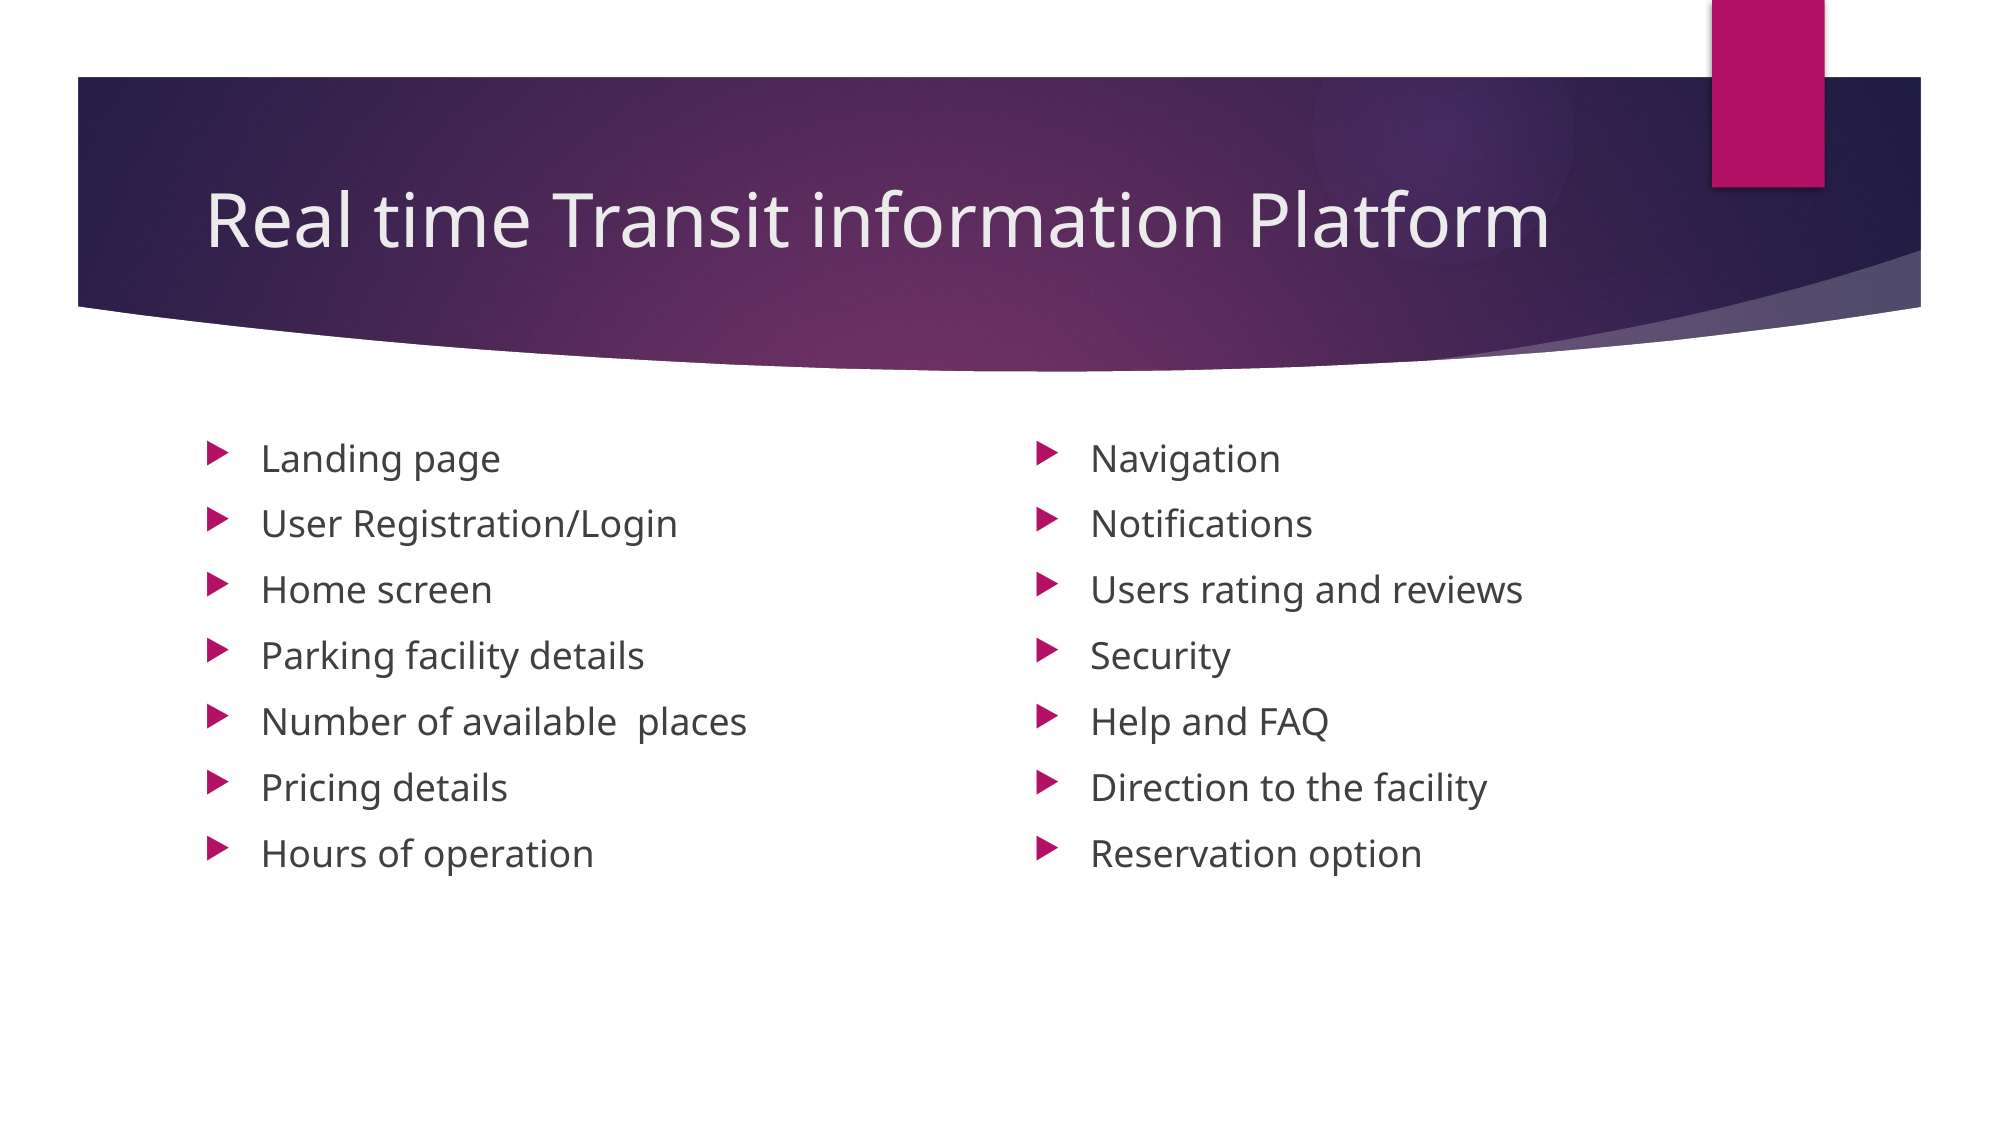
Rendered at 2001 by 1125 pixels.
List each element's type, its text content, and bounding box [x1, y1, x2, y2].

list Navigation Notifications Users rating and reviews Security Help and FAQ Direction to the facility Reservation option [1018, 427, 1811, 988]
title Real time Transit information Platform [189, 159, 1627, 276]
list Landing page User Registration/Login Home screen Parking facility details Number of available places Pricing details Hours of operation [189, 427, 981, 988]
